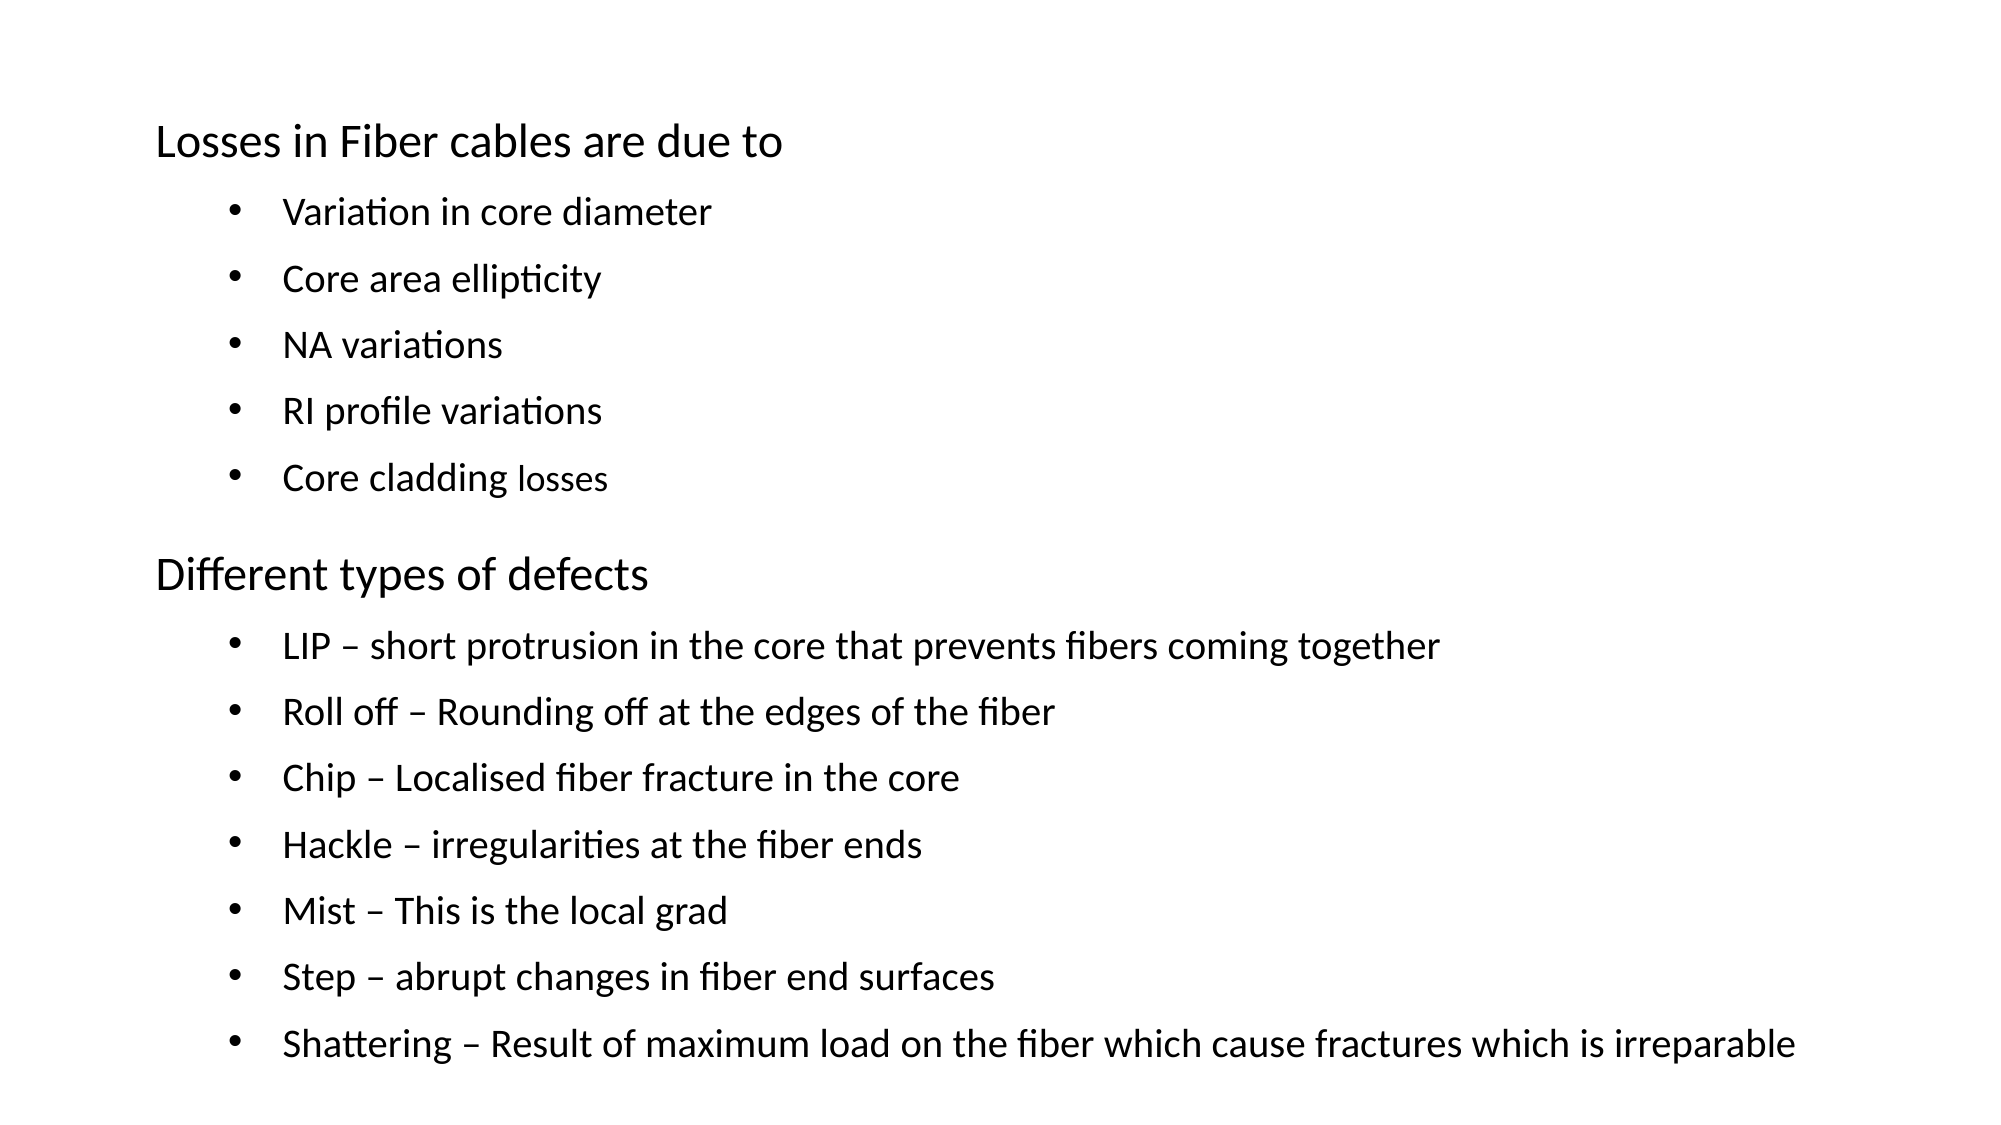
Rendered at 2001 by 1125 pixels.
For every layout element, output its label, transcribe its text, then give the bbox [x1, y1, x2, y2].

subtitle Losses in Fiber cables are due to Variation in core diameter Core area ellipticity NA variations RI profile variations Core cladding losses Different types of defects LIP – short protrusion in the core that prevents fibers coming together Roll off – Rounding off at the edges of the fiber Chip – Localised fiber fracture in the core Hackle – irregularities at the fiber ends Mist – This is the local grad Step – abrupt changes in fiber end surfaces Shattering – Result of maximum load on the fiber which cause fractures which is irreparable [140, 107, 1938, 1079]
